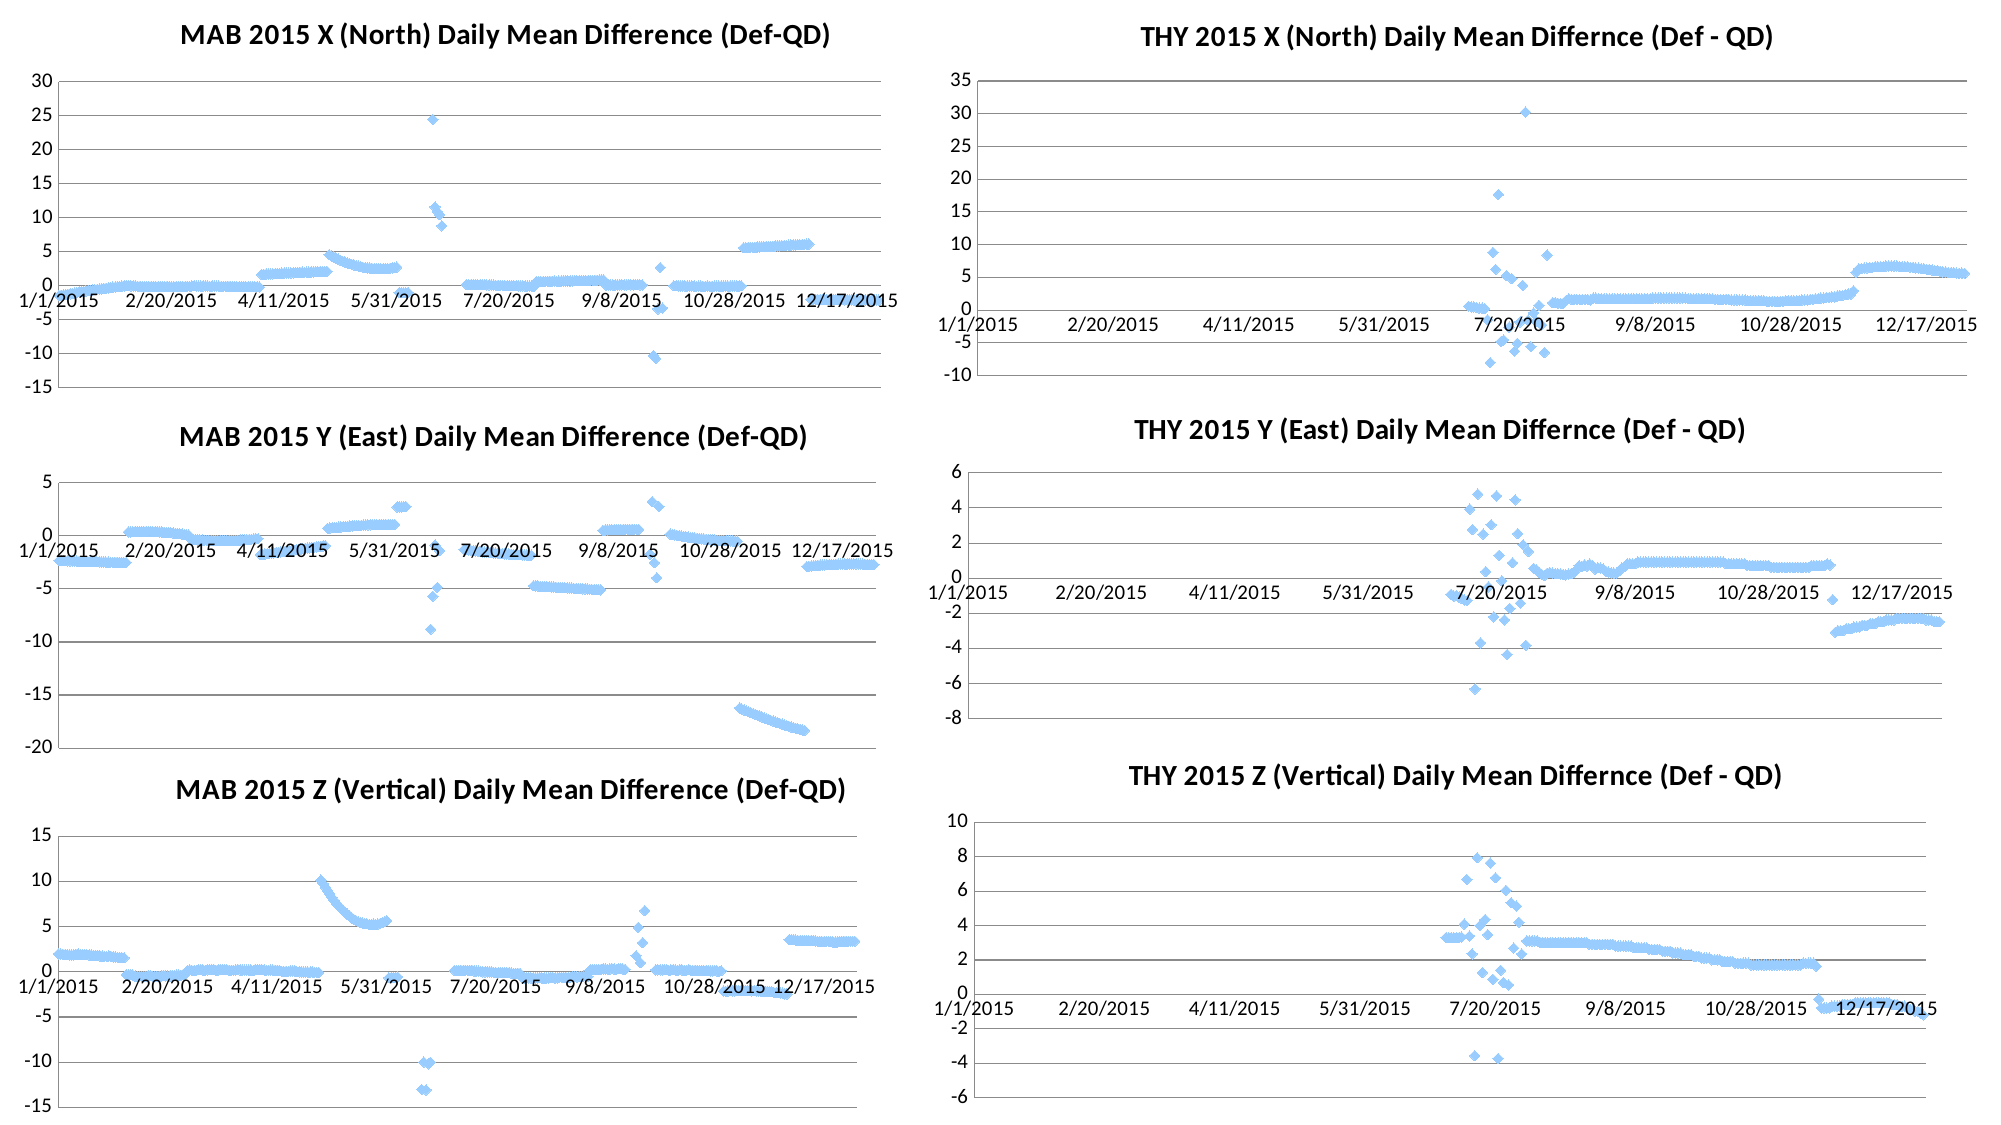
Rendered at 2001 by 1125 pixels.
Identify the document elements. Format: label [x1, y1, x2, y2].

chart [0, 0, 2000, 1125]
